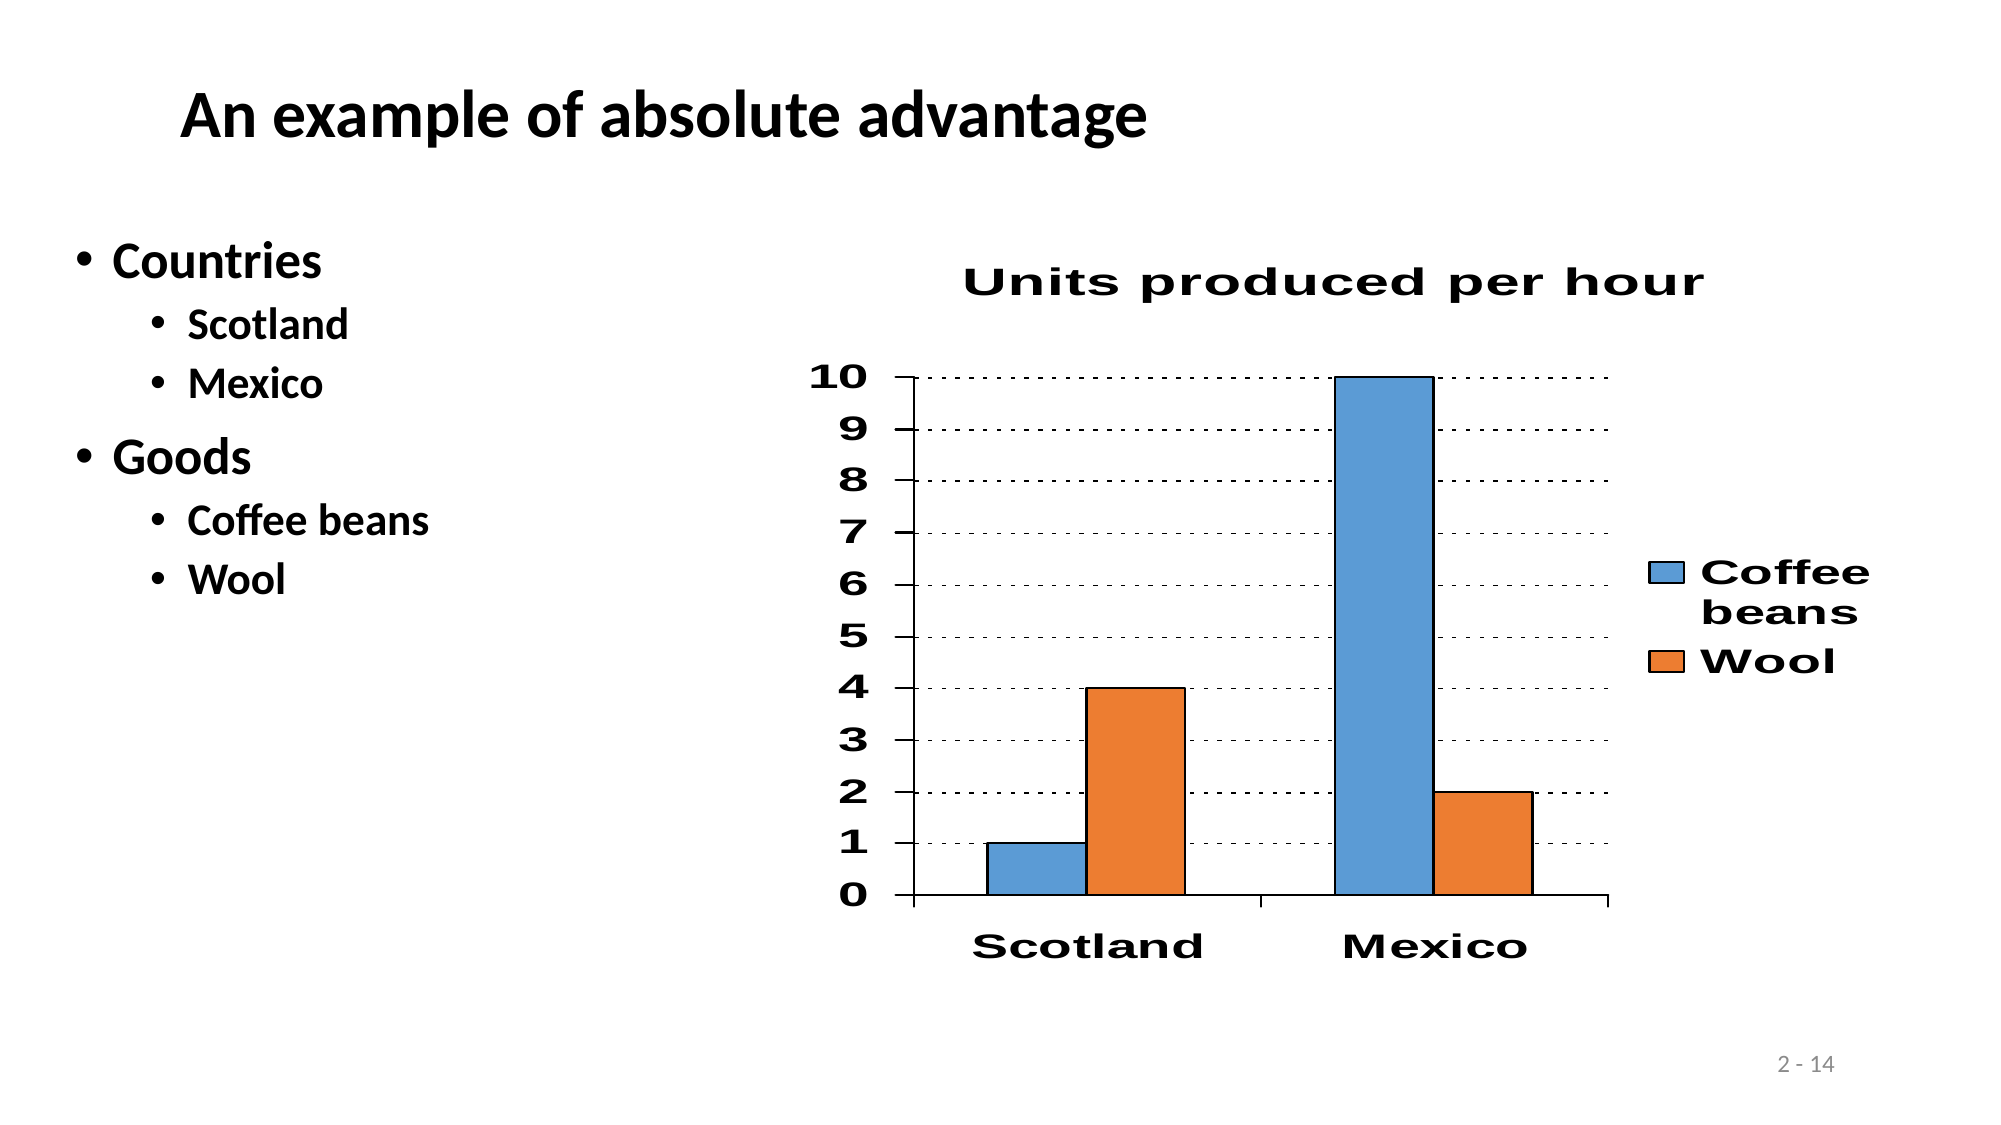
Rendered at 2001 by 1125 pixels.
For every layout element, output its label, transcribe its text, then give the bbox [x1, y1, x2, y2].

slide_number 2 - 14 [1433, 1025, 1850, 1101]
title An example of absolute advantage [165, 65, 1817, 167]
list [764, 226, 1905, 1000]
list Countries Scotland Mexico Goods Coffee beans Wool [60, 225, 991, 1000]
